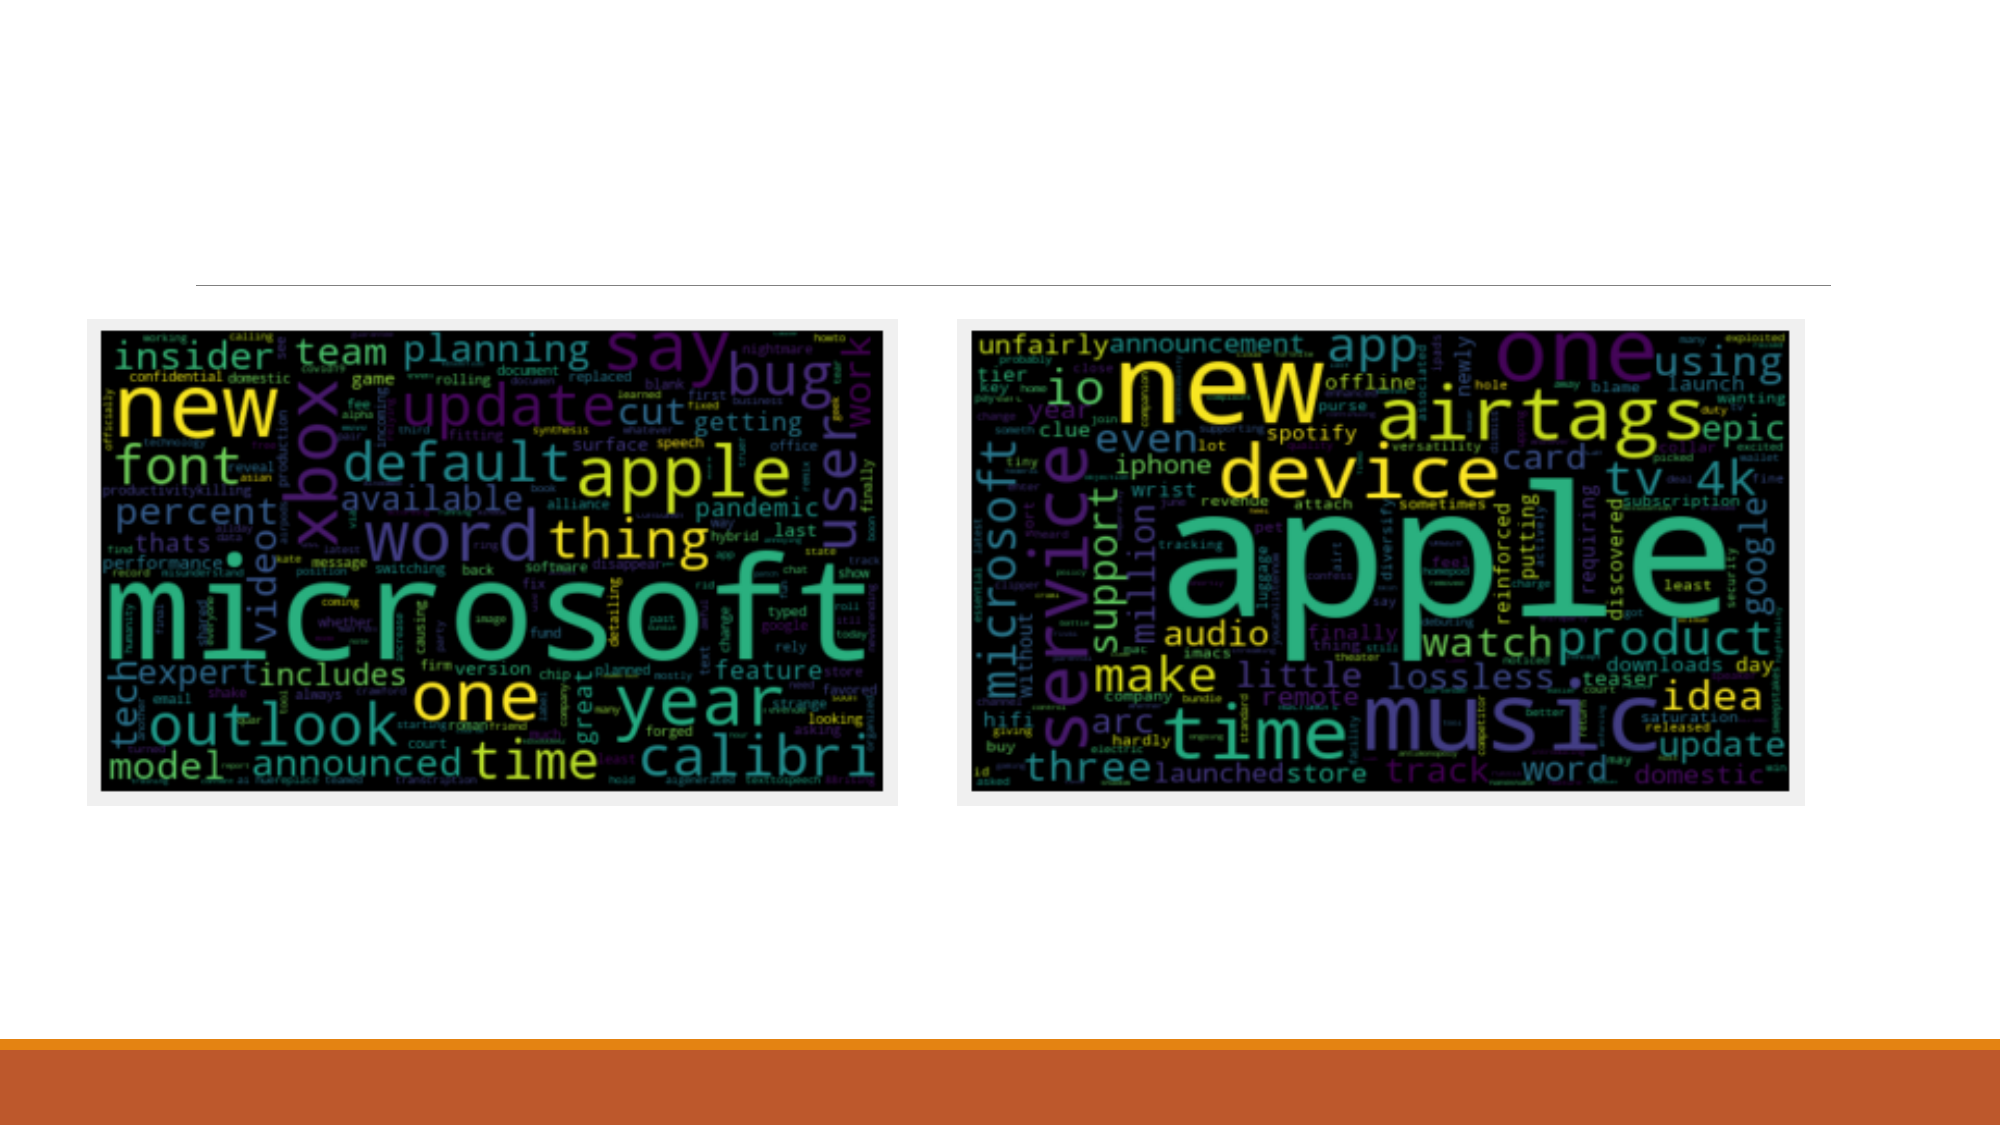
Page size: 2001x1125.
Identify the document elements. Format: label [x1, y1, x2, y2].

picture [87, 318, 899, 807]
picture [956, 318, 1805, 807]
